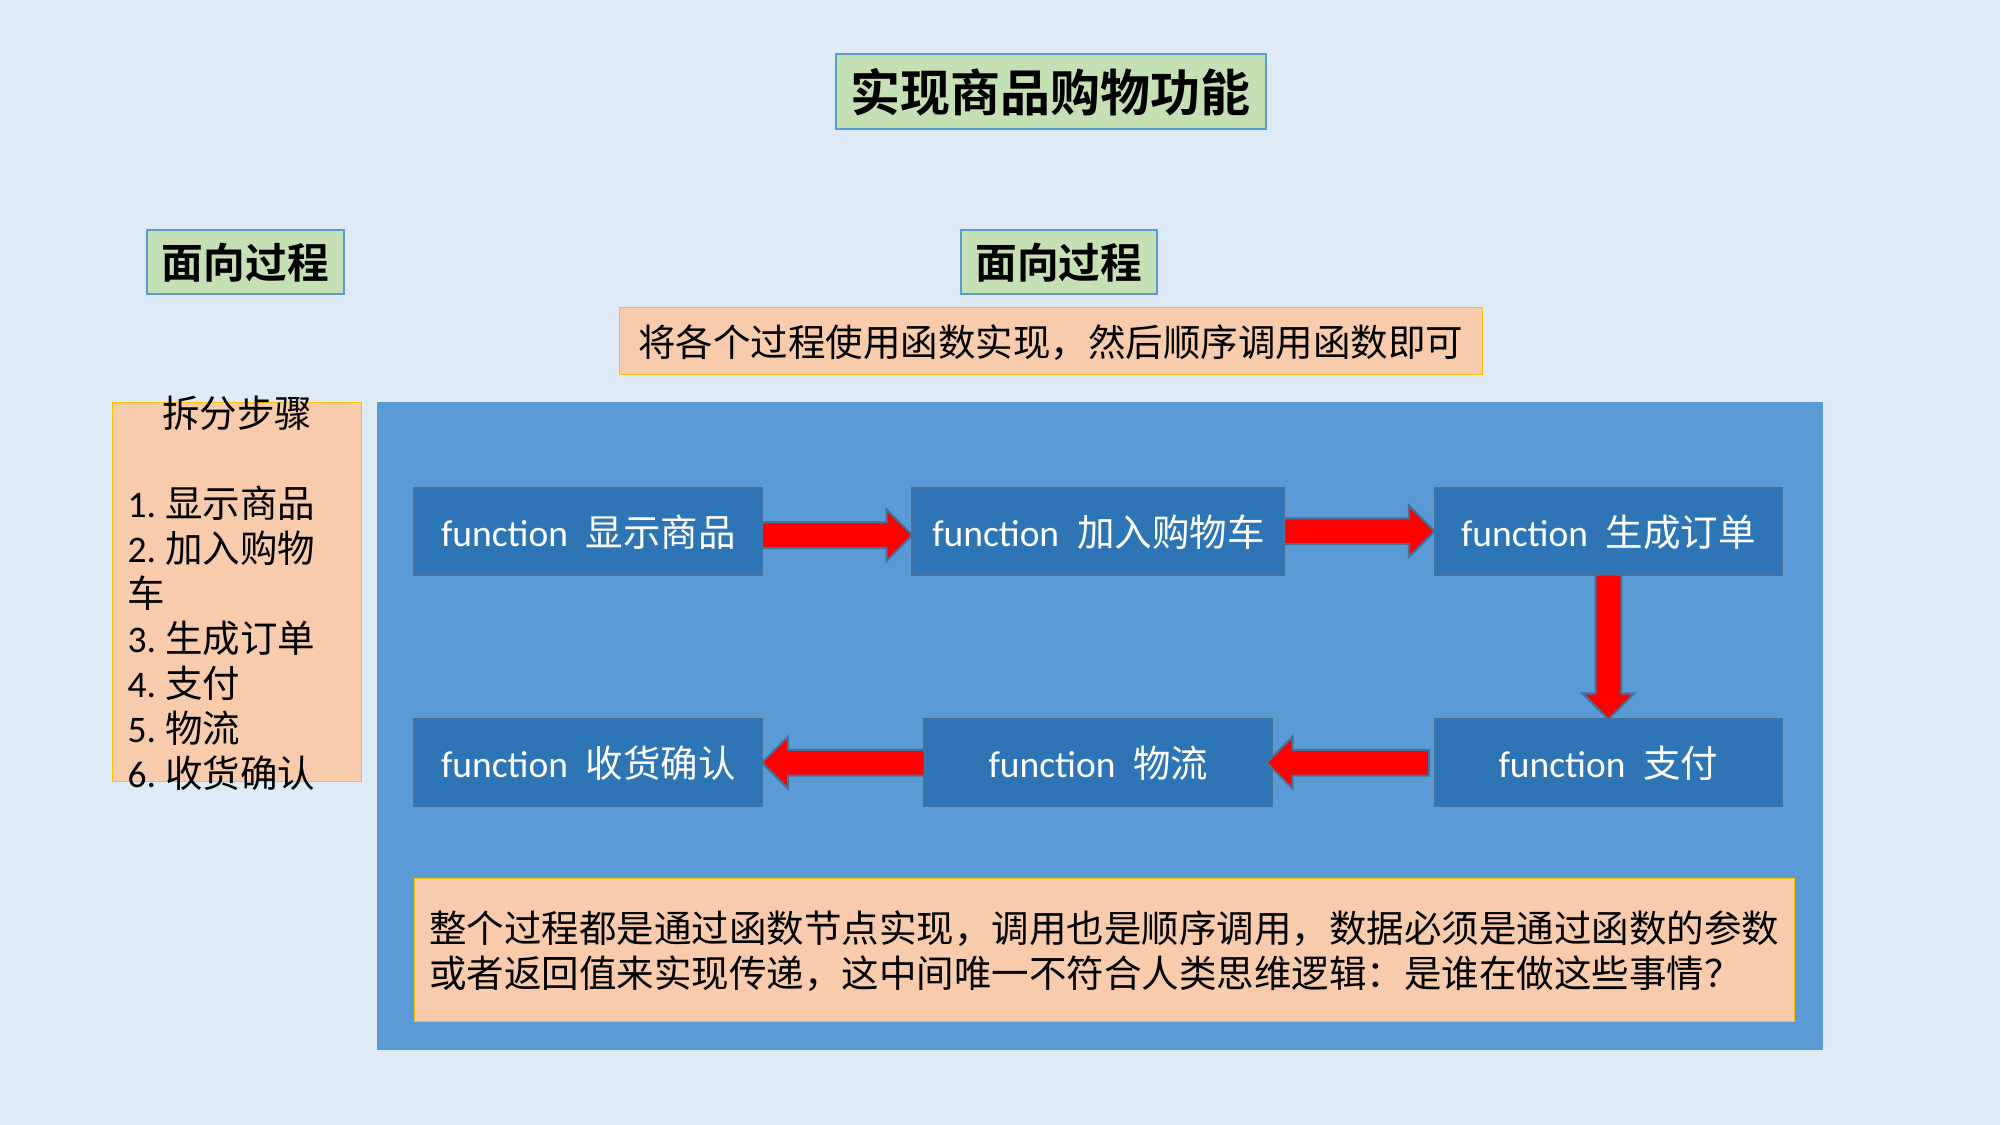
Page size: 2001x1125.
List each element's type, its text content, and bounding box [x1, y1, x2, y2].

text_box [1283, 503, 1437, 560]
text_box 实现商品购物功能 [835, 53, 1267, 130]
text_box 整个过程都是通过函数节点实现，调用也是顺序调用，数据必须是通过函数的参数或者返回值来实现传递，这中间唯一不符合人类思维逻辑：是谁在做这些事情？ [414, 878, 1795, 1022]
text_box [1265, 734, 1431, 791]
text_box 拆分步骤 1.显示商品 2.加入购物车 3.生成订单 4.支付 5.物流 6.收货确认 [112, 402, 362, 782]
text_box function 生成订单 [1434, 487, 1783, 576]
text_box 将各个过程使用函数实现，然后顺序调用函数即可 [619, 307, 1483, 375]
text_box function 物流 [923, 718, 1273, 807]
text_box function 支付 [1434, 718, 1783, 807]
text_box 面向过程 [146, 229, 345, 295]
text_box [760, 734, 926, 791]
text_box 面向过程 [960, 229, 1158, 295]
text_box function 收货确认 [413, 718, 763, 807]
text_box [761, 506, 914, 564]
text_box [377, 402, 1823, 1050]
text_box function 显示商品 [413, 487, 763, 576]
text_box [1580, 573, 1637, 721]
text_box function 加入购物车 [911, 487, 1285, 576]
